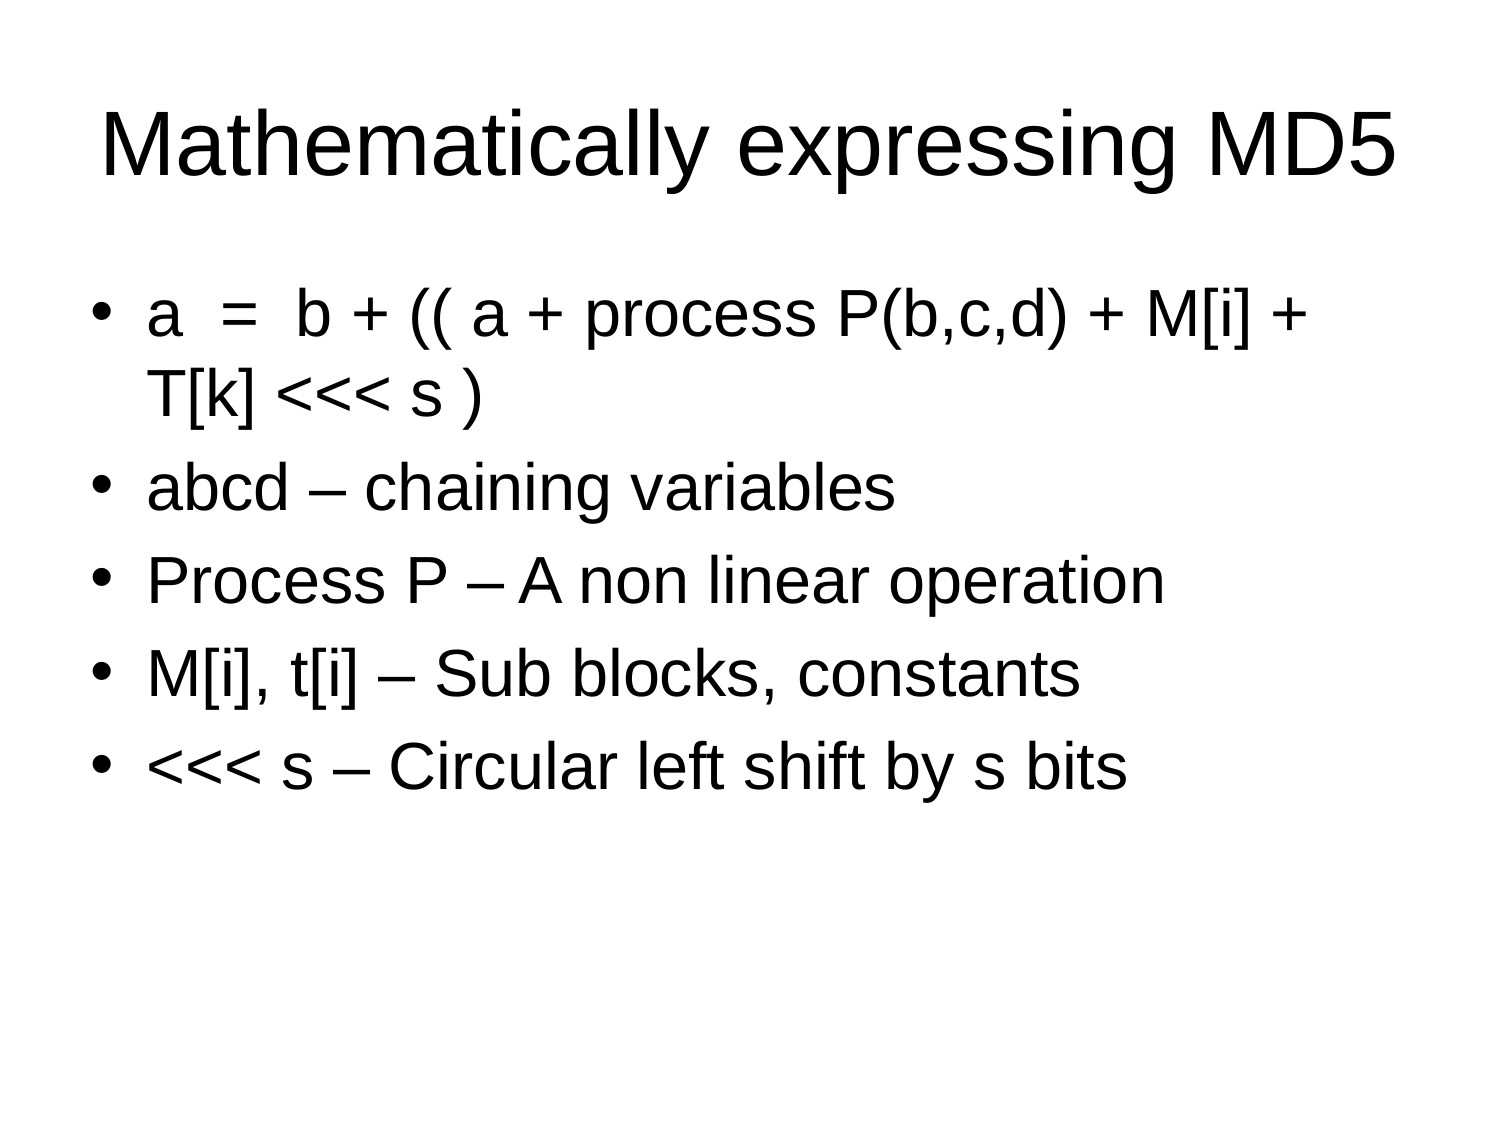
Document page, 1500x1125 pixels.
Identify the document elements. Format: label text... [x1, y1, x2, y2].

list a = b + (( a + process P(b,c,d) + M[i] + T[k] <<< s ) abcd – chaining variables Process P – A non linear operation M[i], t[i] – Sub blocks, constants <<< s – Circular left shift by s bits [75, 262, 1425, 1005]
title Mathematically expressing MD5 [75, 45, 1425, 233]
